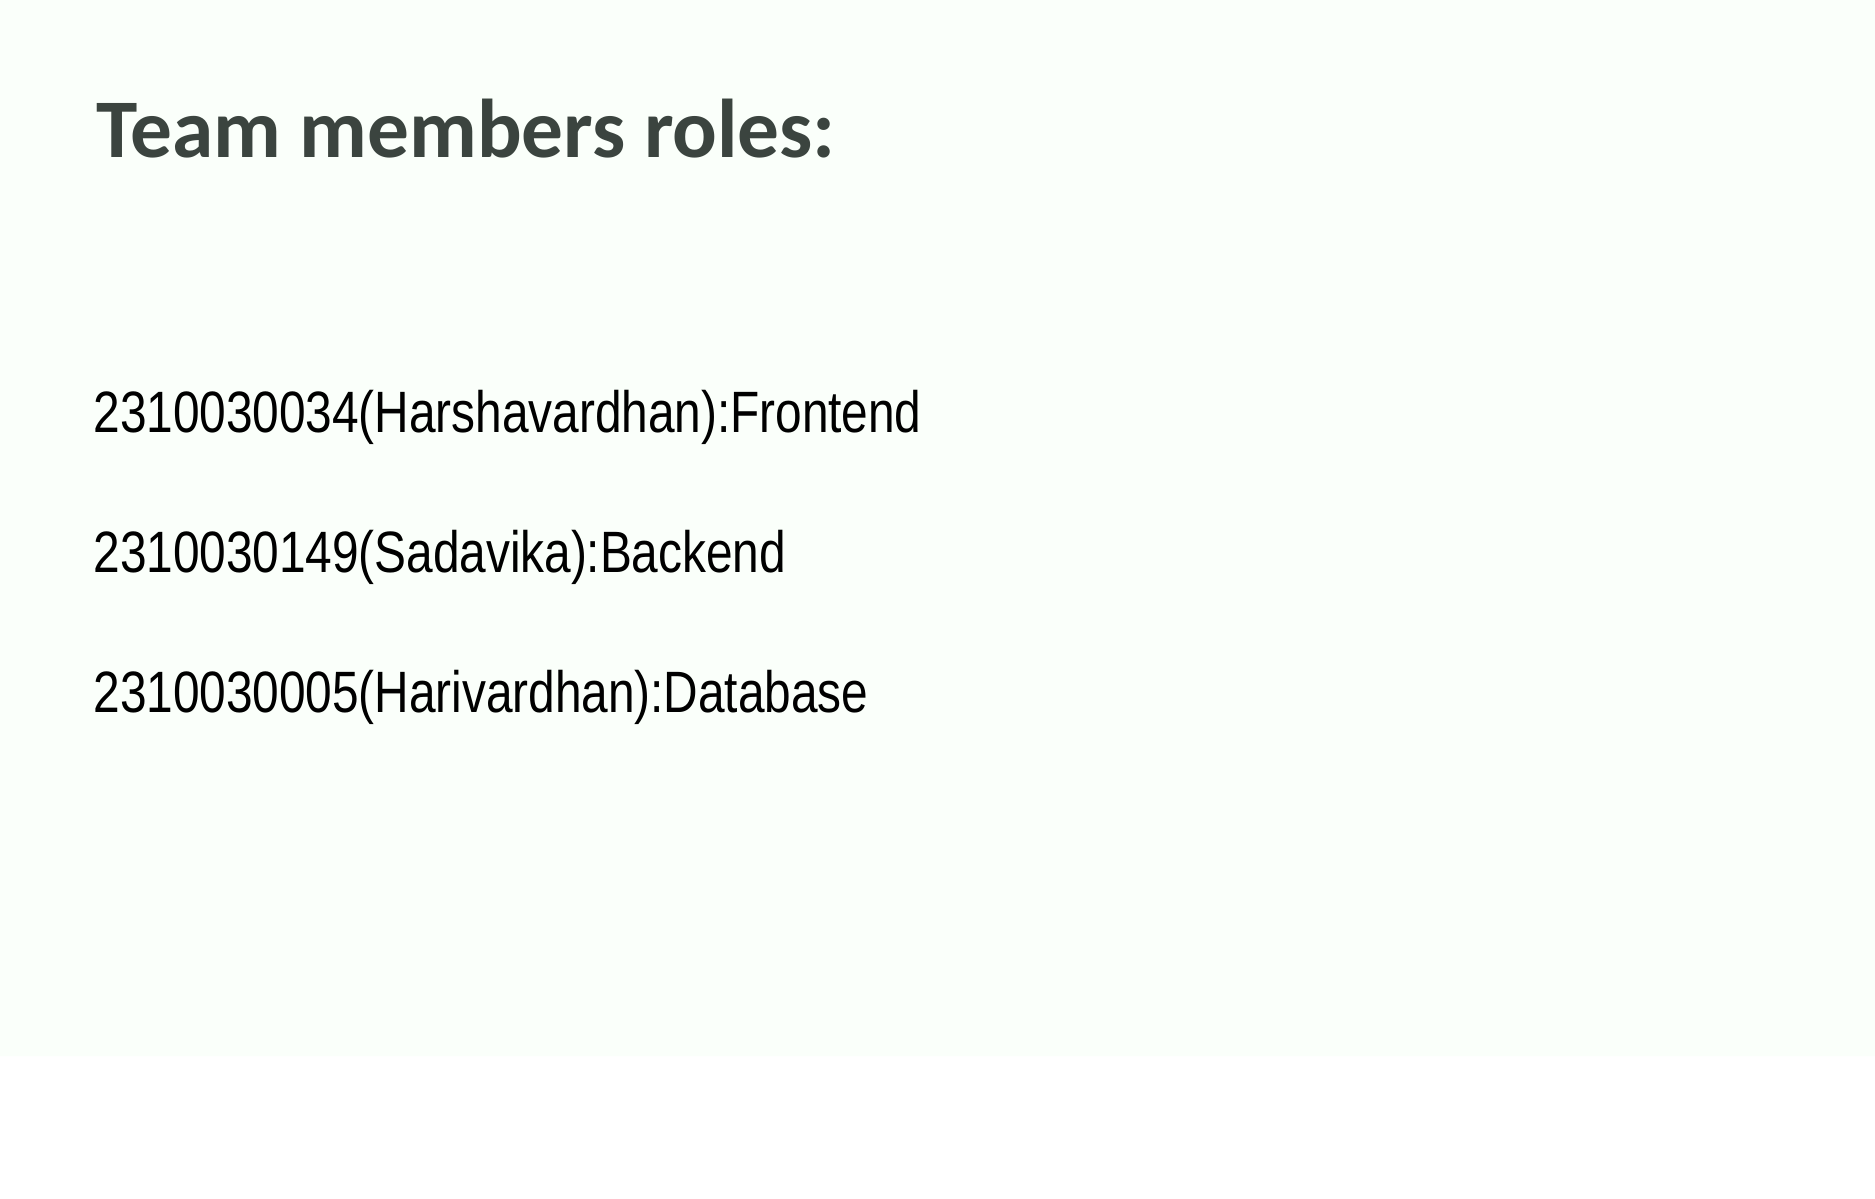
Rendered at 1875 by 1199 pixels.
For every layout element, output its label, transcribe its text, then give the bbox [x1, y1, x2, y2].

list 2310030034(Harshavardhan):Frontend 2310030149(Sadavika):Backend 2310030005(Harivardhan):Database [93, 374, 1782, 802]
title Team members roles: [96, 74, 1745, 176]
